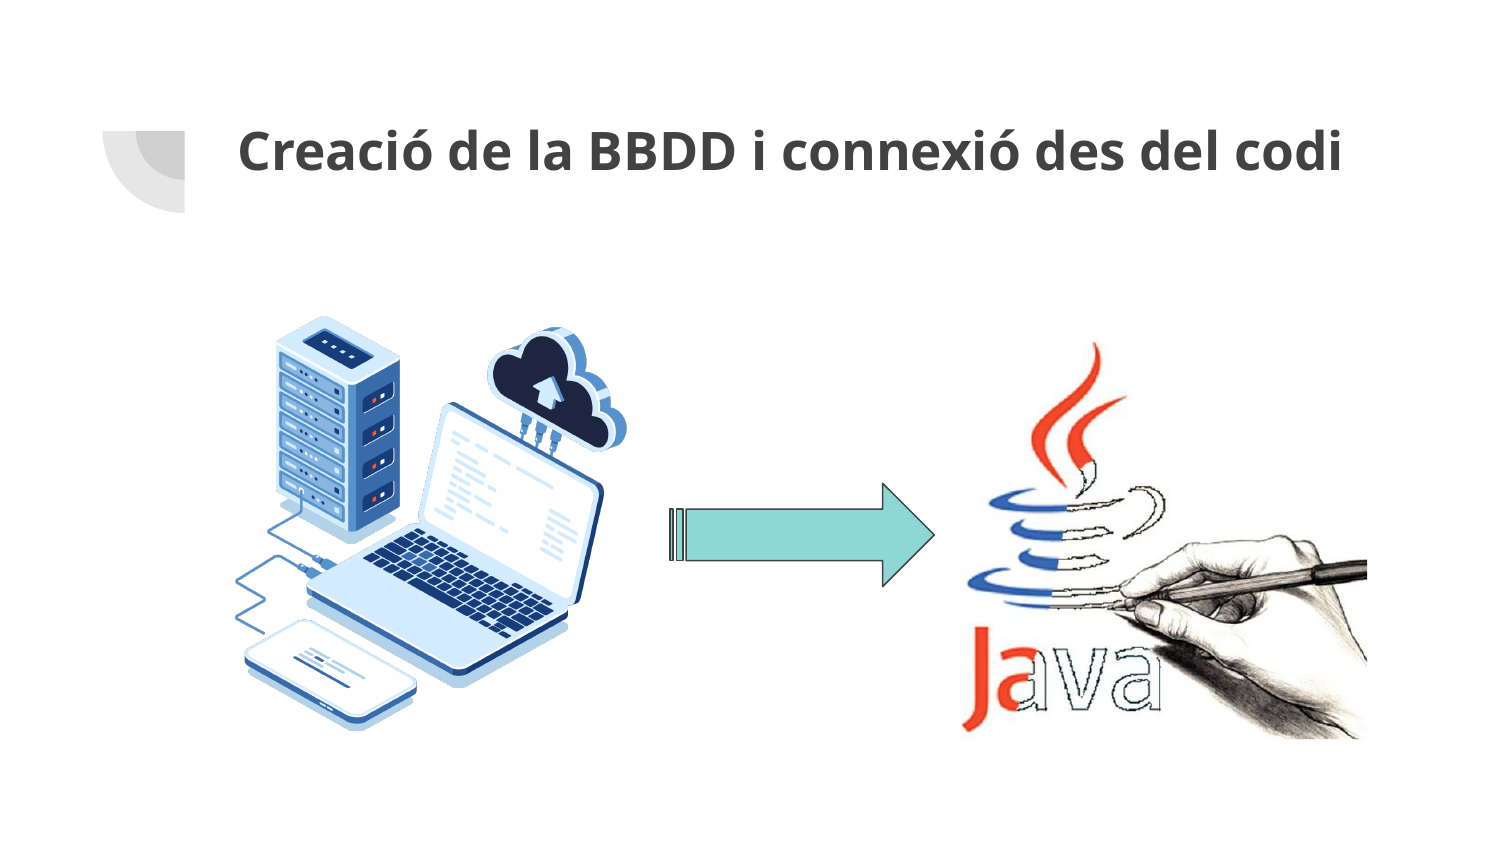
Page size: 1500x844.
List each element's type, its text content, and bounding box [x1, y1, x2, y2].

text_box [670, 509, 674, 561]
title Creació de la BBDD i connexió des del codi [213, 98, 1368, 263]
picture [213, 313, 650, 732]
list [213, 326, 958, 744]
text_box [676, 509, 683, 561]
text_box [686, 483, 935, 587]
picture [960, 326, 1368, 744]
